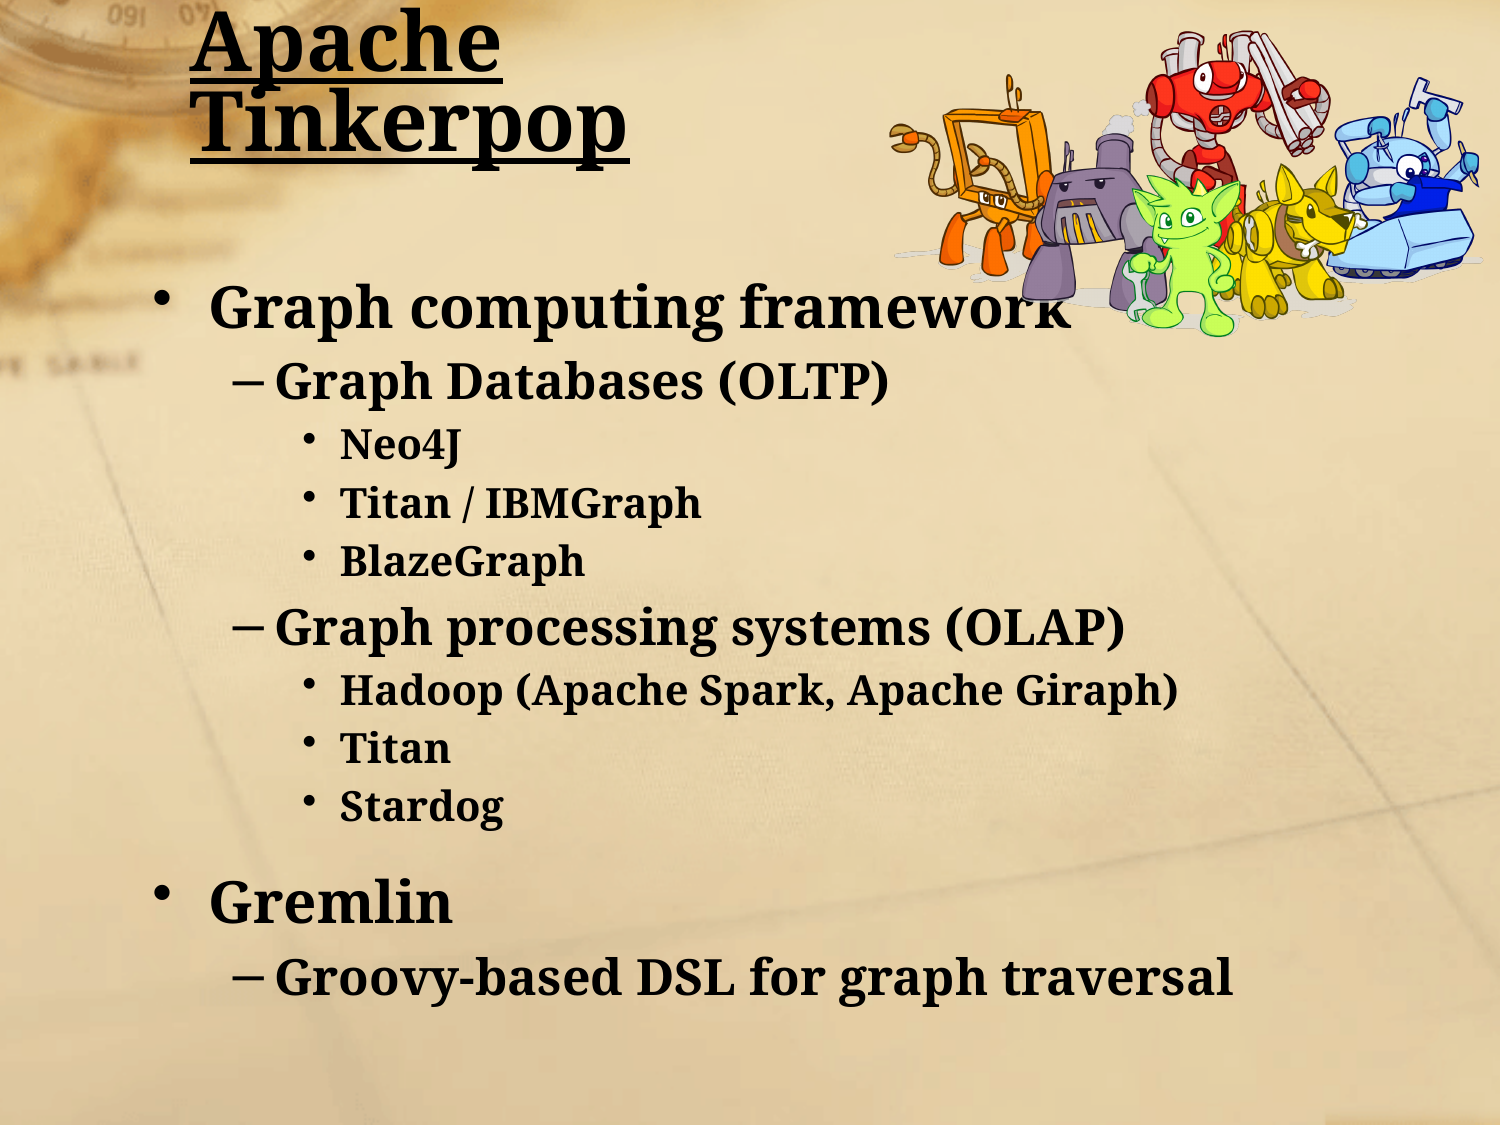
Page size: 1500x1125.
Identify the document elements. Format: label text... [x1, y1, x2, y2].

list Graph computing framework Graph Databases (OLTP) Neo4J Titan / IBMGraph BlazeGraph Graph processing systems (OLAP) Hadoop (Apache Spark, Apache Giraph) Titan Stardog Gremlin Groovy-based DSL for graph traversal [137, 262, 1338, 1005]
title Apache Tinkerpop [174, 45, 882, 175]
picture [0, 0, 1500, 1125]
